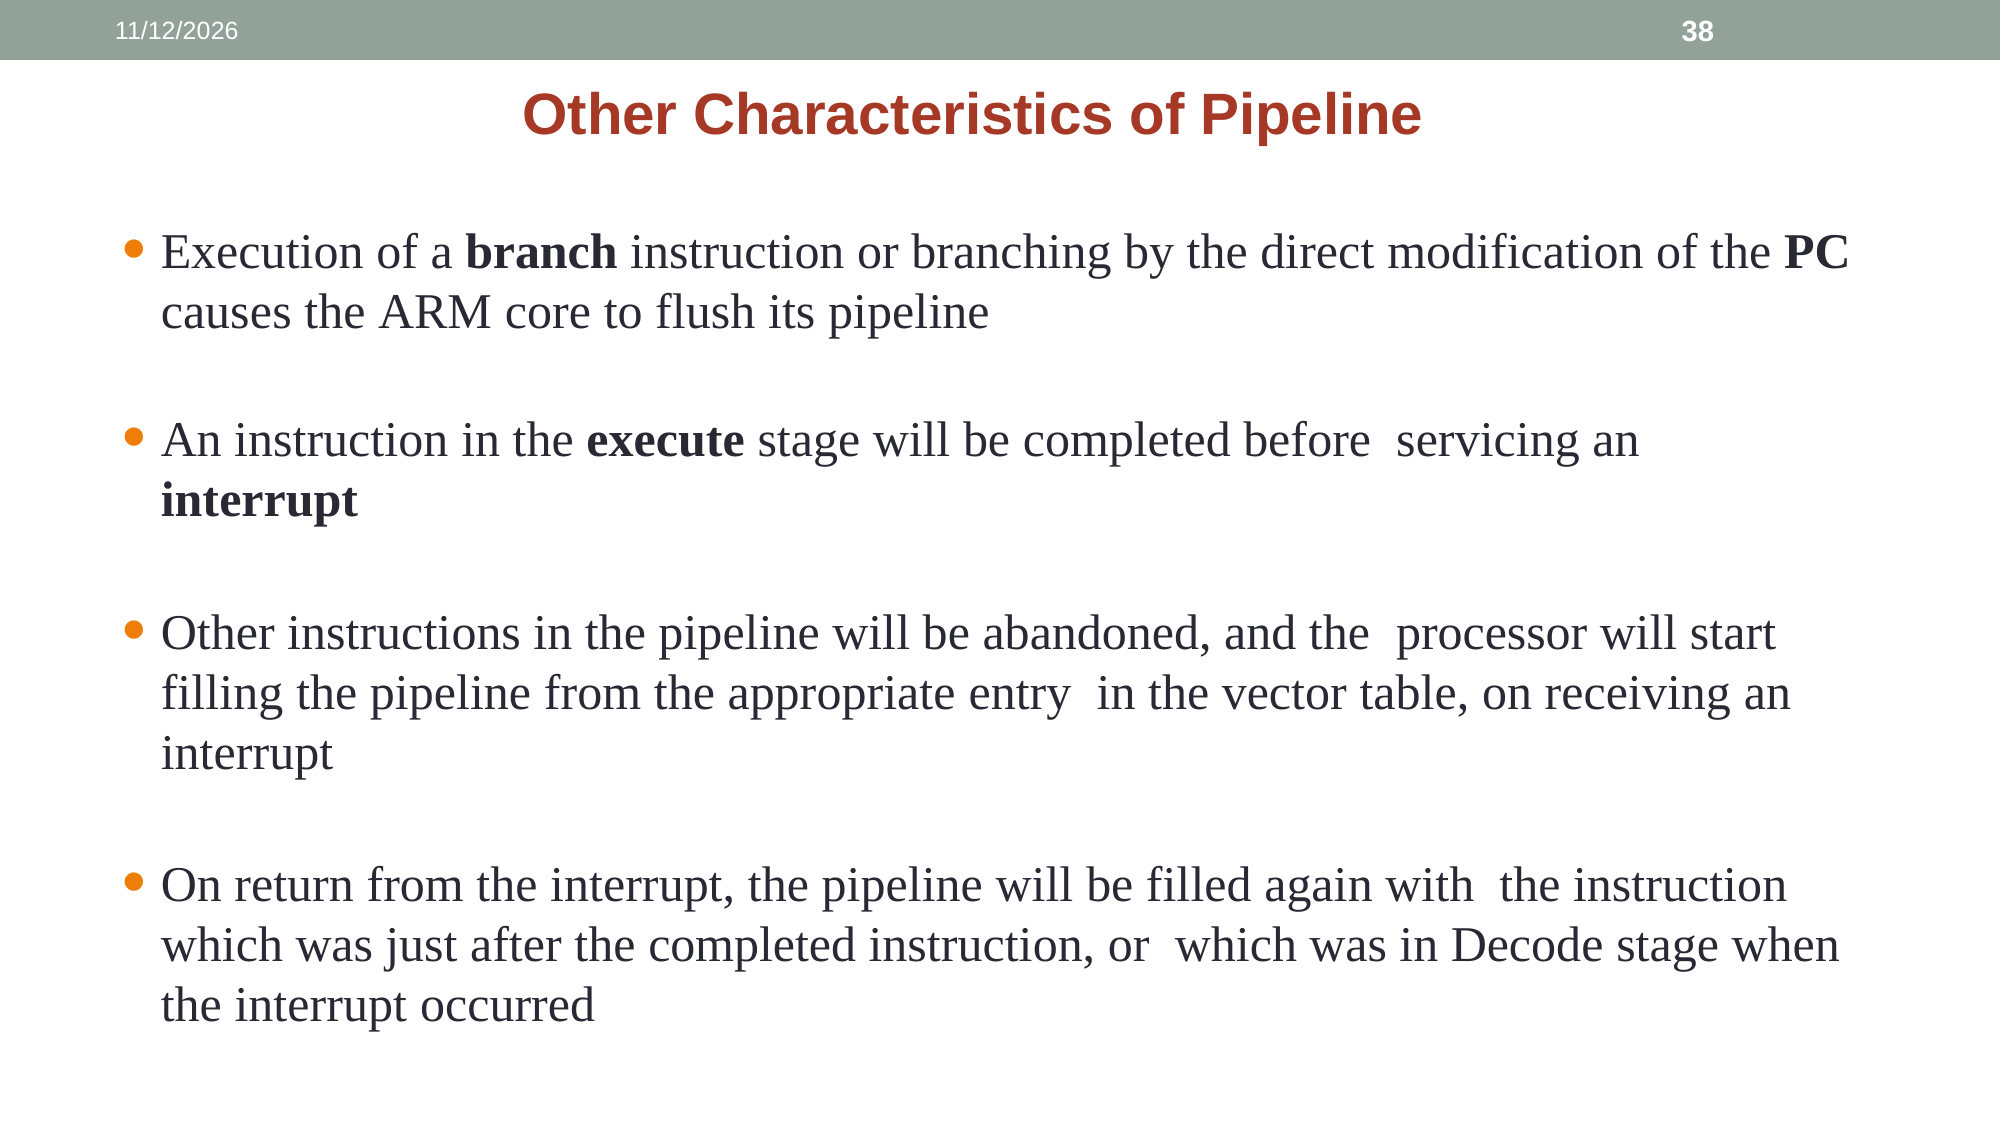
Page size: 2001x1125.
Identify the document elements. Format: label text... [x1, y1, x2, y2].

text_box Execution of a branch instruction or branching by the direct modification of the PC causes the ARM core to flush its pipeline An instruction in the execute stage will be completed before servicing an interrupt Other instructions in the pipeline will be abandoned, and the processor will start filling the pipeline from the appropriate entry in the vector table, on receiving an interrupt On return from the interrupt, the pipeline will be filled again with the instruction which was just after the completed instruction, or which was in Decode stage when the interrupt occurred [115, 216, 1900, 1032]
title Other Characteristics of Pipeline [397, 29, 1550, 193]
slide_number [99, 3, 734, 57]
slide_number 38 [1666, 3, 1900, 57]
